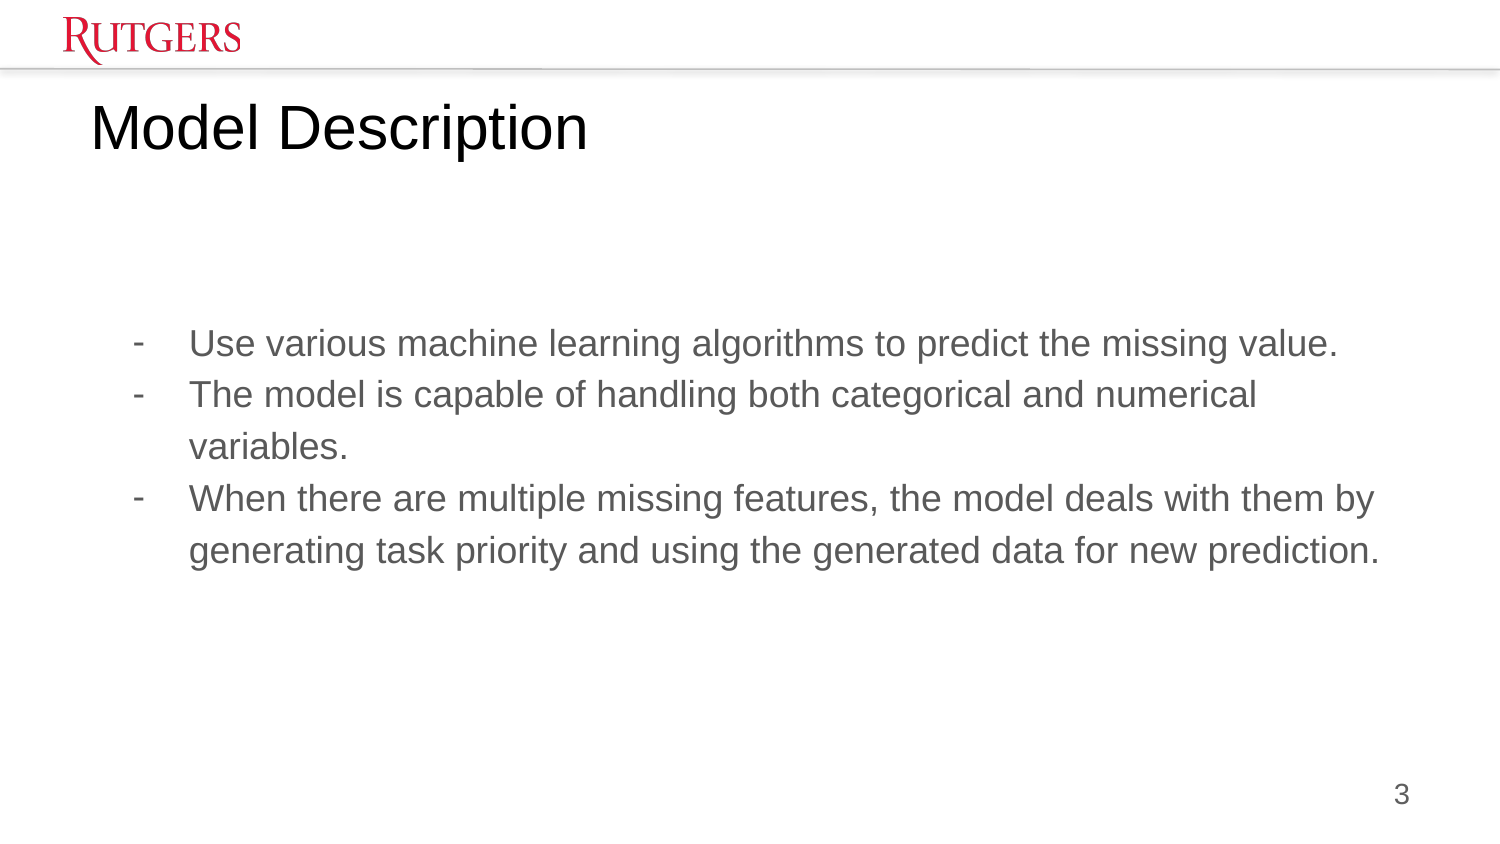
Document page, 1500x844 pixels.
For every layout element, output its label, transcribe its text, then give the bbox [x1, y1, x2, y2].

title Model Description [75, 75, 1425, 175]
list Use various machine learning algorithms to predict the missing value. The model is capable of handling both categorical and numerical variables. When there are multiple missing features, the model deals with them by generating task priority and using the generated data for new prediction. [98, 304, 1401, 639]
picture [63, 17, 240, 65]
slide_number 3 [1074, 768, 1425, 827]
